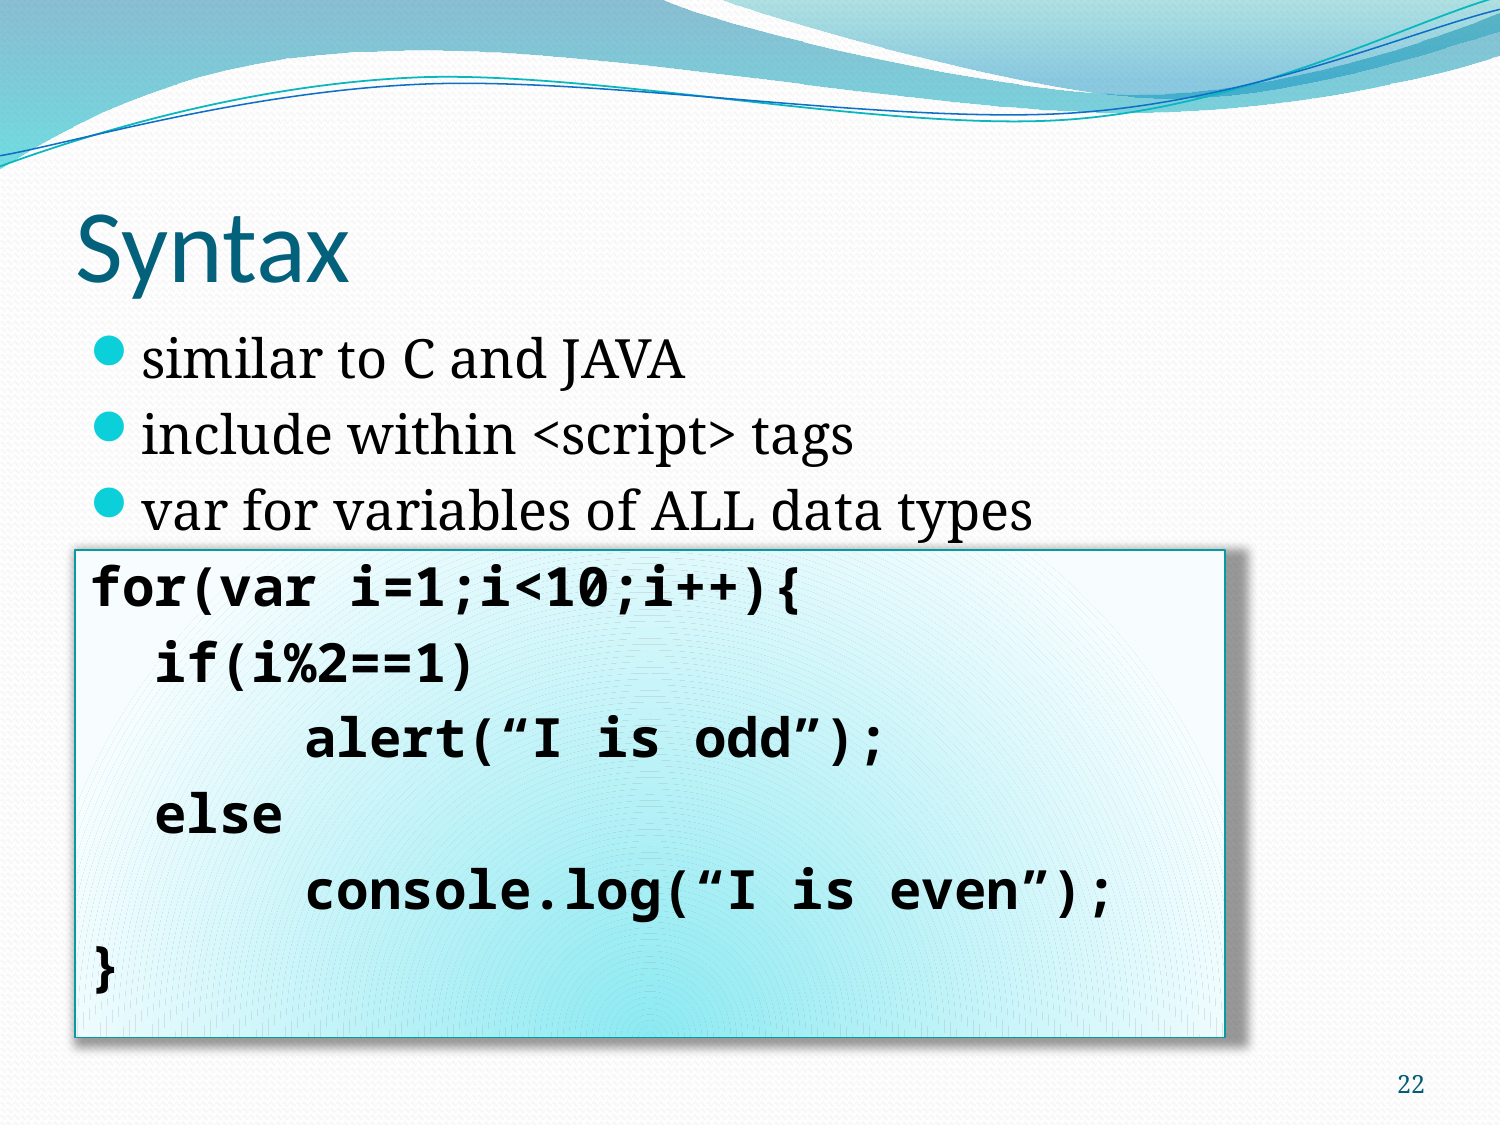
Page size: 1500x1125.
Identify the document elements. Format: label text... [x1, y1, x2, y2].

slide_number 22 [1299, 1042, 1425, 1103]
title Syntax [75, 115, 1425, 303]
list similar to C and JAVA include within <script> tags var for variables of ALL data types for(var i=1;i<10;i++){ if(i%2==1) alert(“I is odd”); else console.log(“I is even”); } [75, 317, 1425, 1038]
